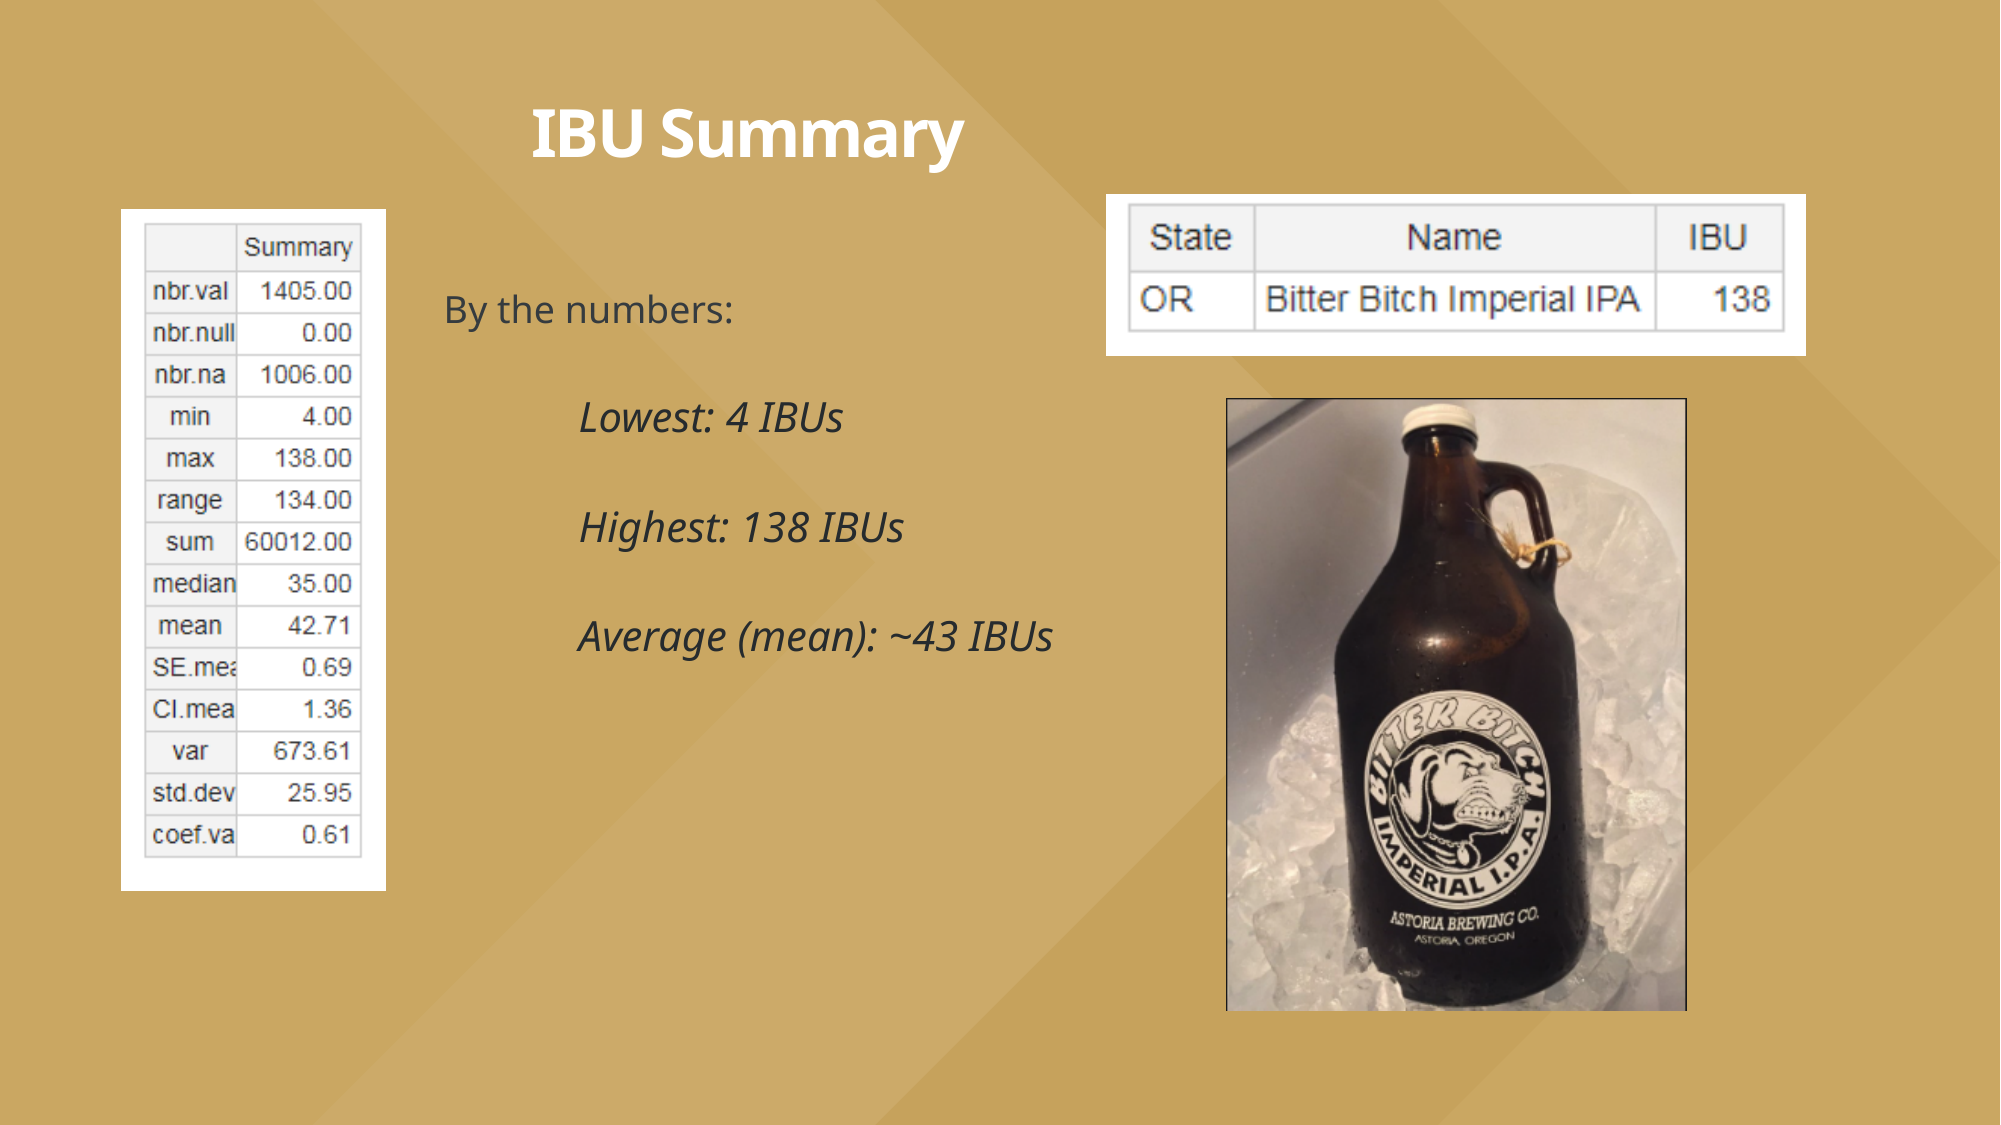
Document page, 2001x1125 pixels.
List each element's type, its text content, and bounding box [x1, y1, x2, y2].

list By the numbers: Lowest: 4 IBUs Highest: 138 IBUs Average (mean): ~43 IBUs [413, 255, 1278, 923]
picture [1106, 194, 1807, 357]
title IBU Summary [516, 18, 1380, 255]
picture [1225, 398, 1687, 1011]
picture [121, 209, 386, 891]
